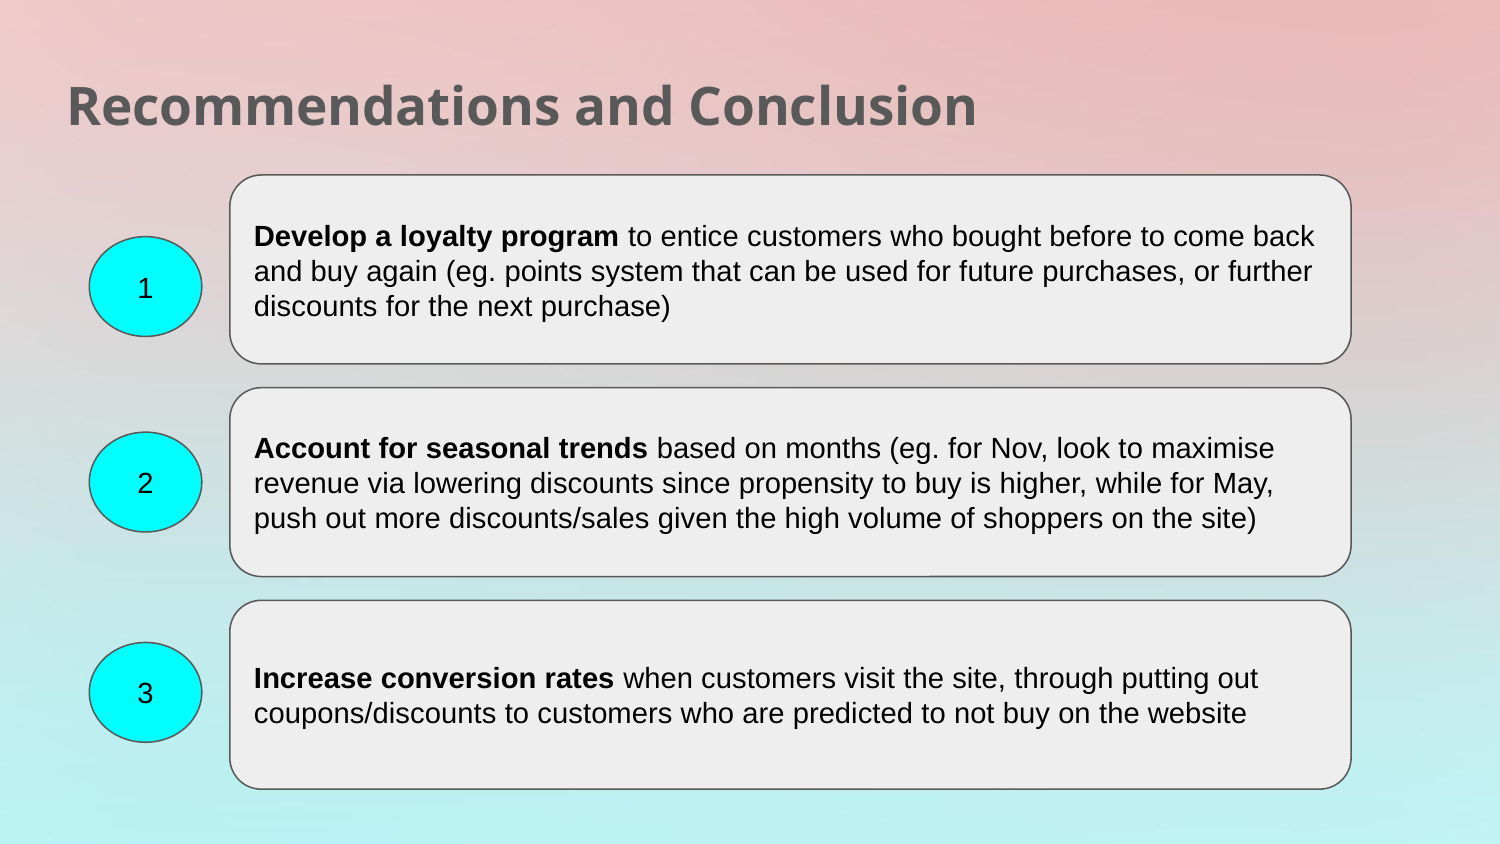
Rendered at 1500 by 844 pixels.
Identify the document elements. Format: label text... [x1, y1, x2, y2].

text_box Account for seasonal trends based on months (eg. for Nov, look to maximise revenue via lowering discounts since propensity to buy is higher, while for May, push out more discounts/sales given the high volume of shoppers on the site) [229, 387, 1352, 577]
text_box 2 [89, 432, 202, 532]
text_box Increase conversion rates when customers visit the site, through putting out coupons/discounts to customers who are predicted to not buy on the website [229, 600, 1352, 790]
text_box Develop a loyalty program to entice customers who bought before to come back and buy again (eg. points system that can be used for future purchases, or further discounts for the next purchase) [229, 174, 1352, 364]
text_box 3 [89, 642, 202, 743]
picture [0, 0, 1500, 844]
text_box 1 [89, 236, 202, 337]
title Recommendations and Conclusion [51, 57, 1449, 152]
